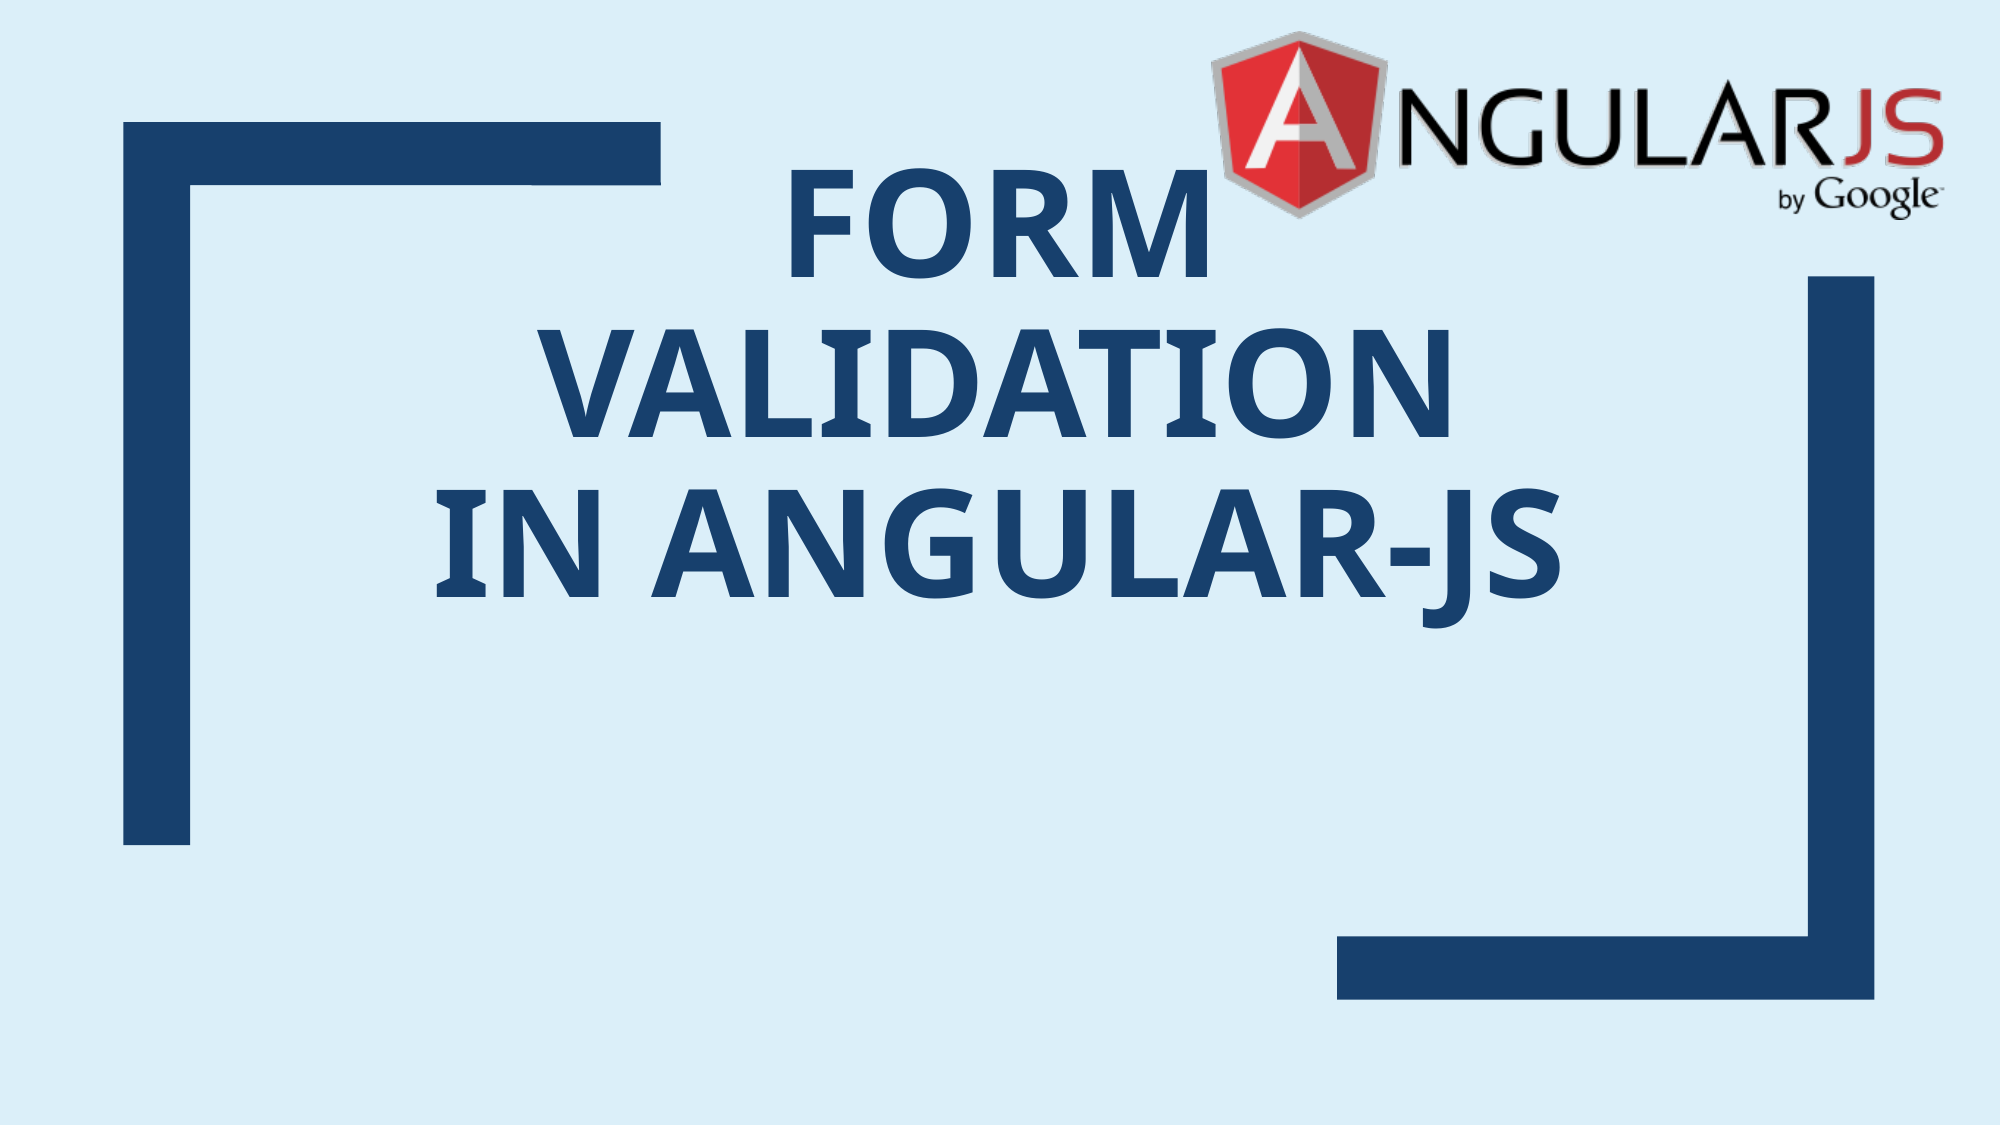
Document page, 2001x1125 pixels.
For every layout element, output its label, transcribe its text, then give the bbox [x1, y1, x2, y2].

title FORM VALIDATION IN ANGULAR-JS [314, 293, 1686, 638]
picture [1200, 31, 1952, 220]
